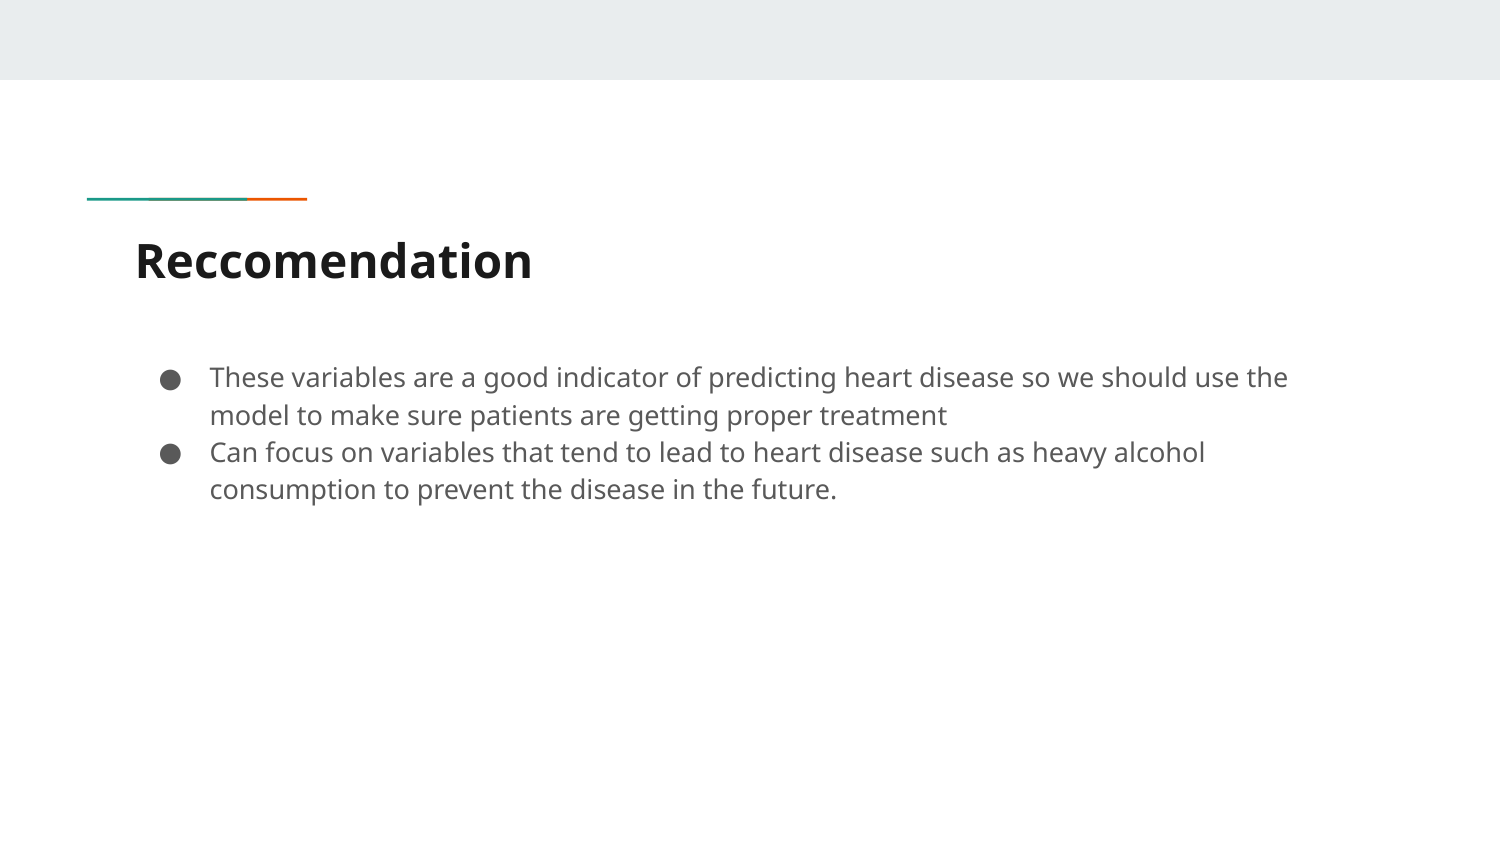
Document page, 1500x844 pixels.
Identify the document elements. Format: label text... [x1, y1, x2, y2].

list These variables are a good indicator of predicting heart disease so we should use the model to make sure patients are getting proper treatment Can focus on variables that tend to lead to heart disease such as heavy alcohol consumption to prevent the disease in the future. [119, 341, 1381, 712]
title Reccomendation [119, 216, 1381, 305]
